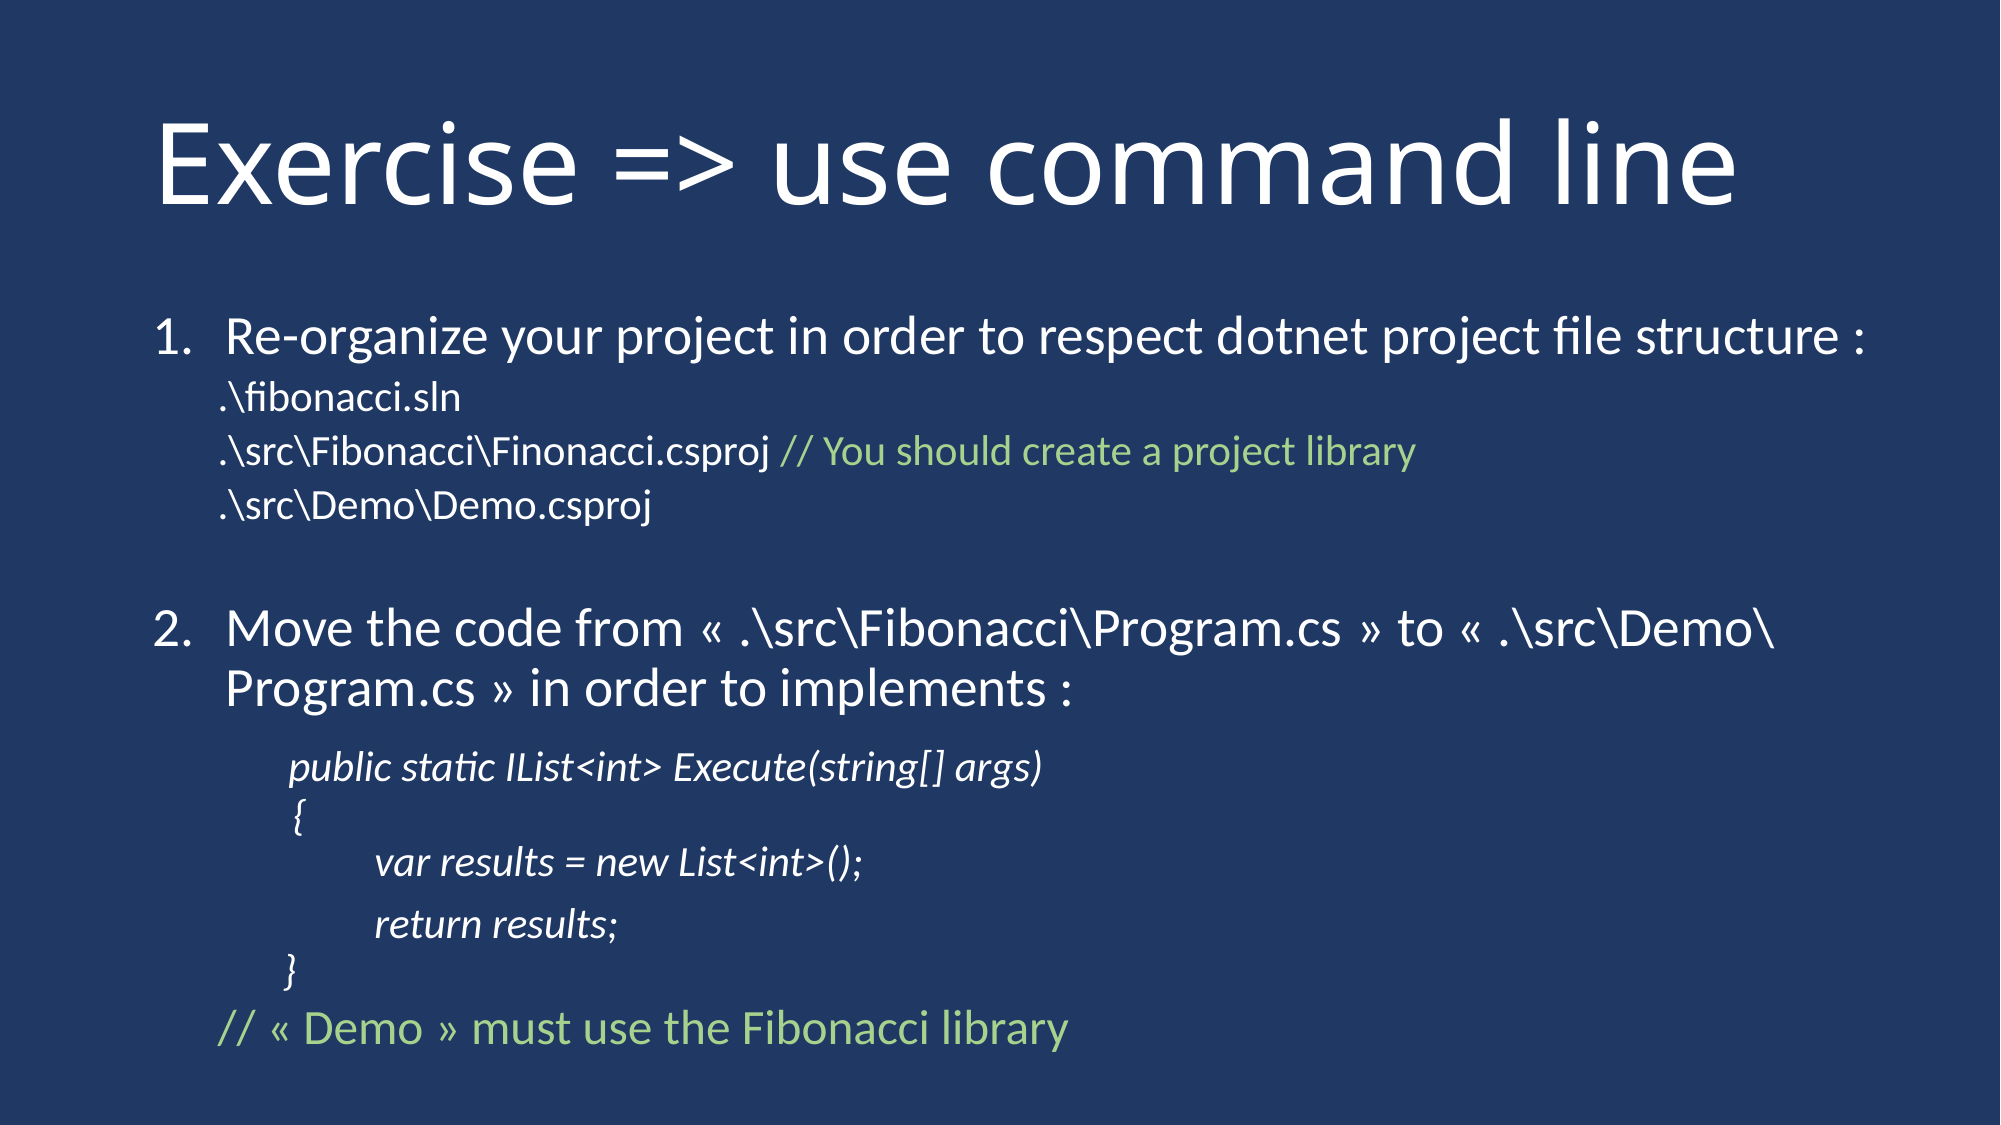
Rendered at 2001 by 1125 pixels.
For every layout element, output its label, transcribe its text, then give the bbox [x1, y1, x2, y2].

title Exercise => use command line [137, 59, 1863, 278]
list Re-organize your project in order to respect dotnet project file structure : .\fibonacci.sln .\src\Fibonacci\Finonacci.csproj // You should create a project library .\src\Demo\Demo.csproj Move the code from « .\src\Fibonacci\Program.cs » to « .\src\Demo\Program.cs » in order to implements : public static IList<int> Execute(string[] args) { var results = new List<int>(); return results; } // « Demo » must use the Fibonacci library [137, 299, 1898, 1090]
